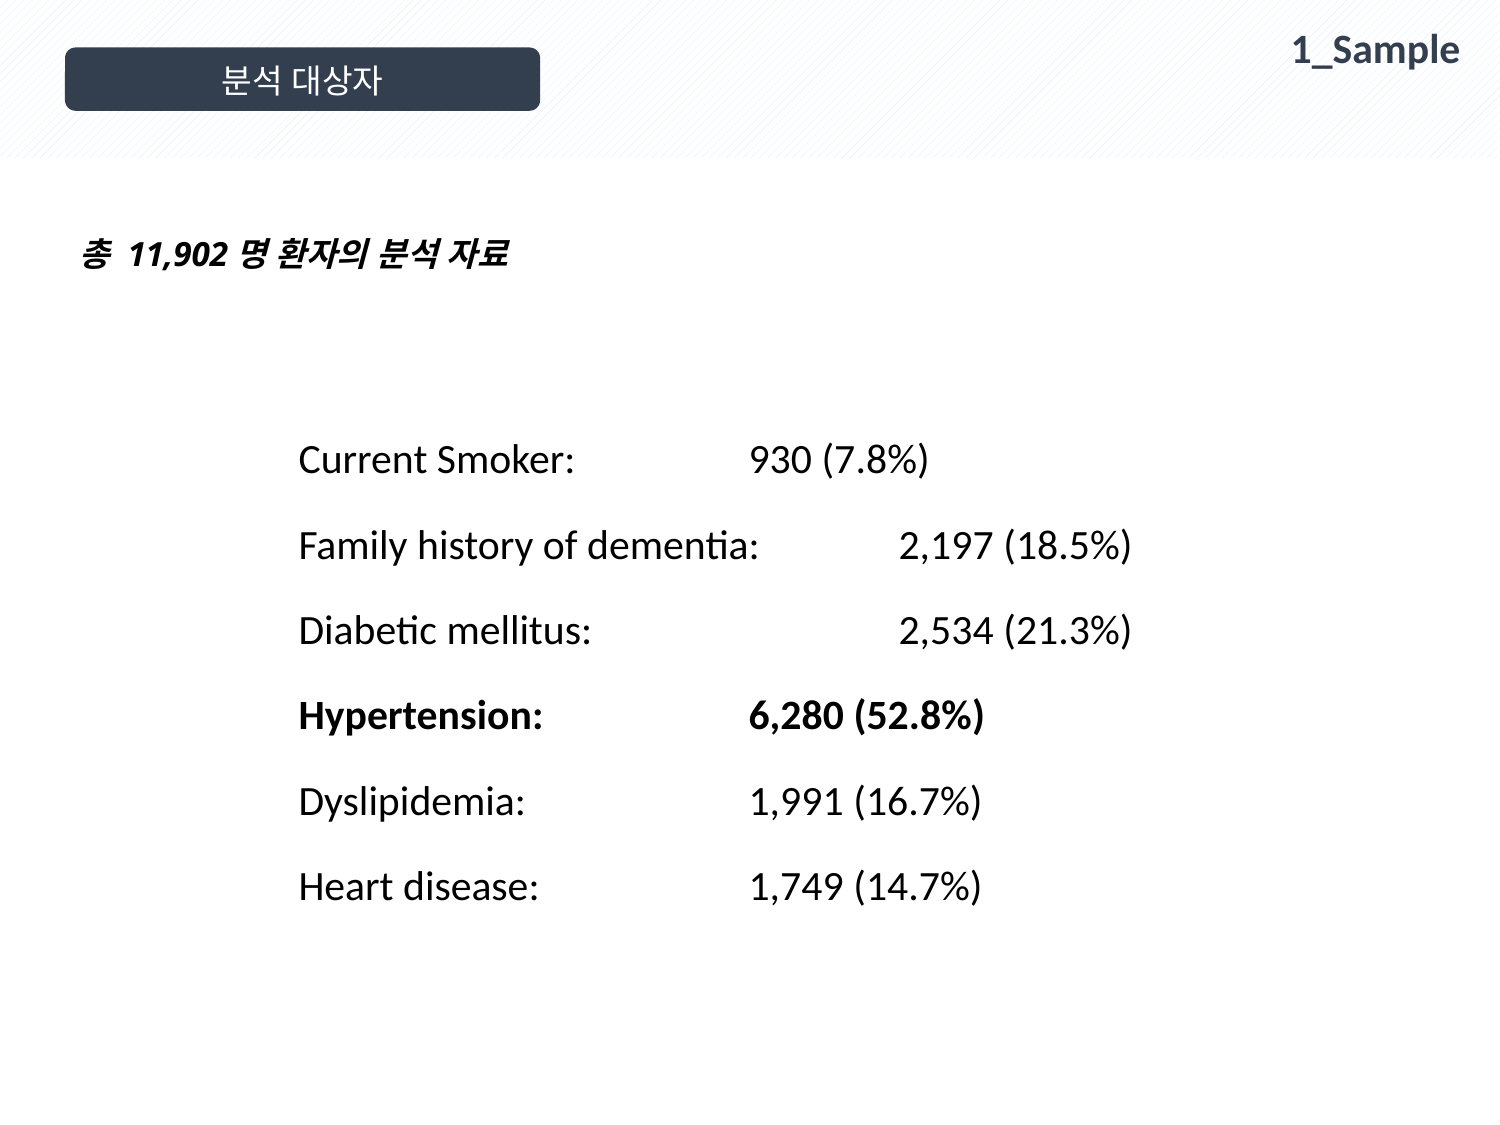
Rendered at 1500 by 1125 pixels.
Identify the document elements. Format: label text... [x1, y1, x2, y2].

list Current Smoker: 930 (7.8%) Family history of dementia: 2,197 (18.5%) Diabetic mellitus: 2,534 (21.3%) Hypertension: 6,280 (52.8%) Dyslipidemia: 1,991 (16.7%) Heart disease: 1,749 (14.7%) [208, 399, 1333, 983]
text_box 분석 대상자 [206, 52, 399, 108]
text_box [63, 46, 542, 112]
text_box [0, 0, 1500, 159]
text_box 1_Sample [947, 14, 1476, 80]
text_box 총 11,902명 환자의 분석 자료 [65, 205, 1174, 281]
